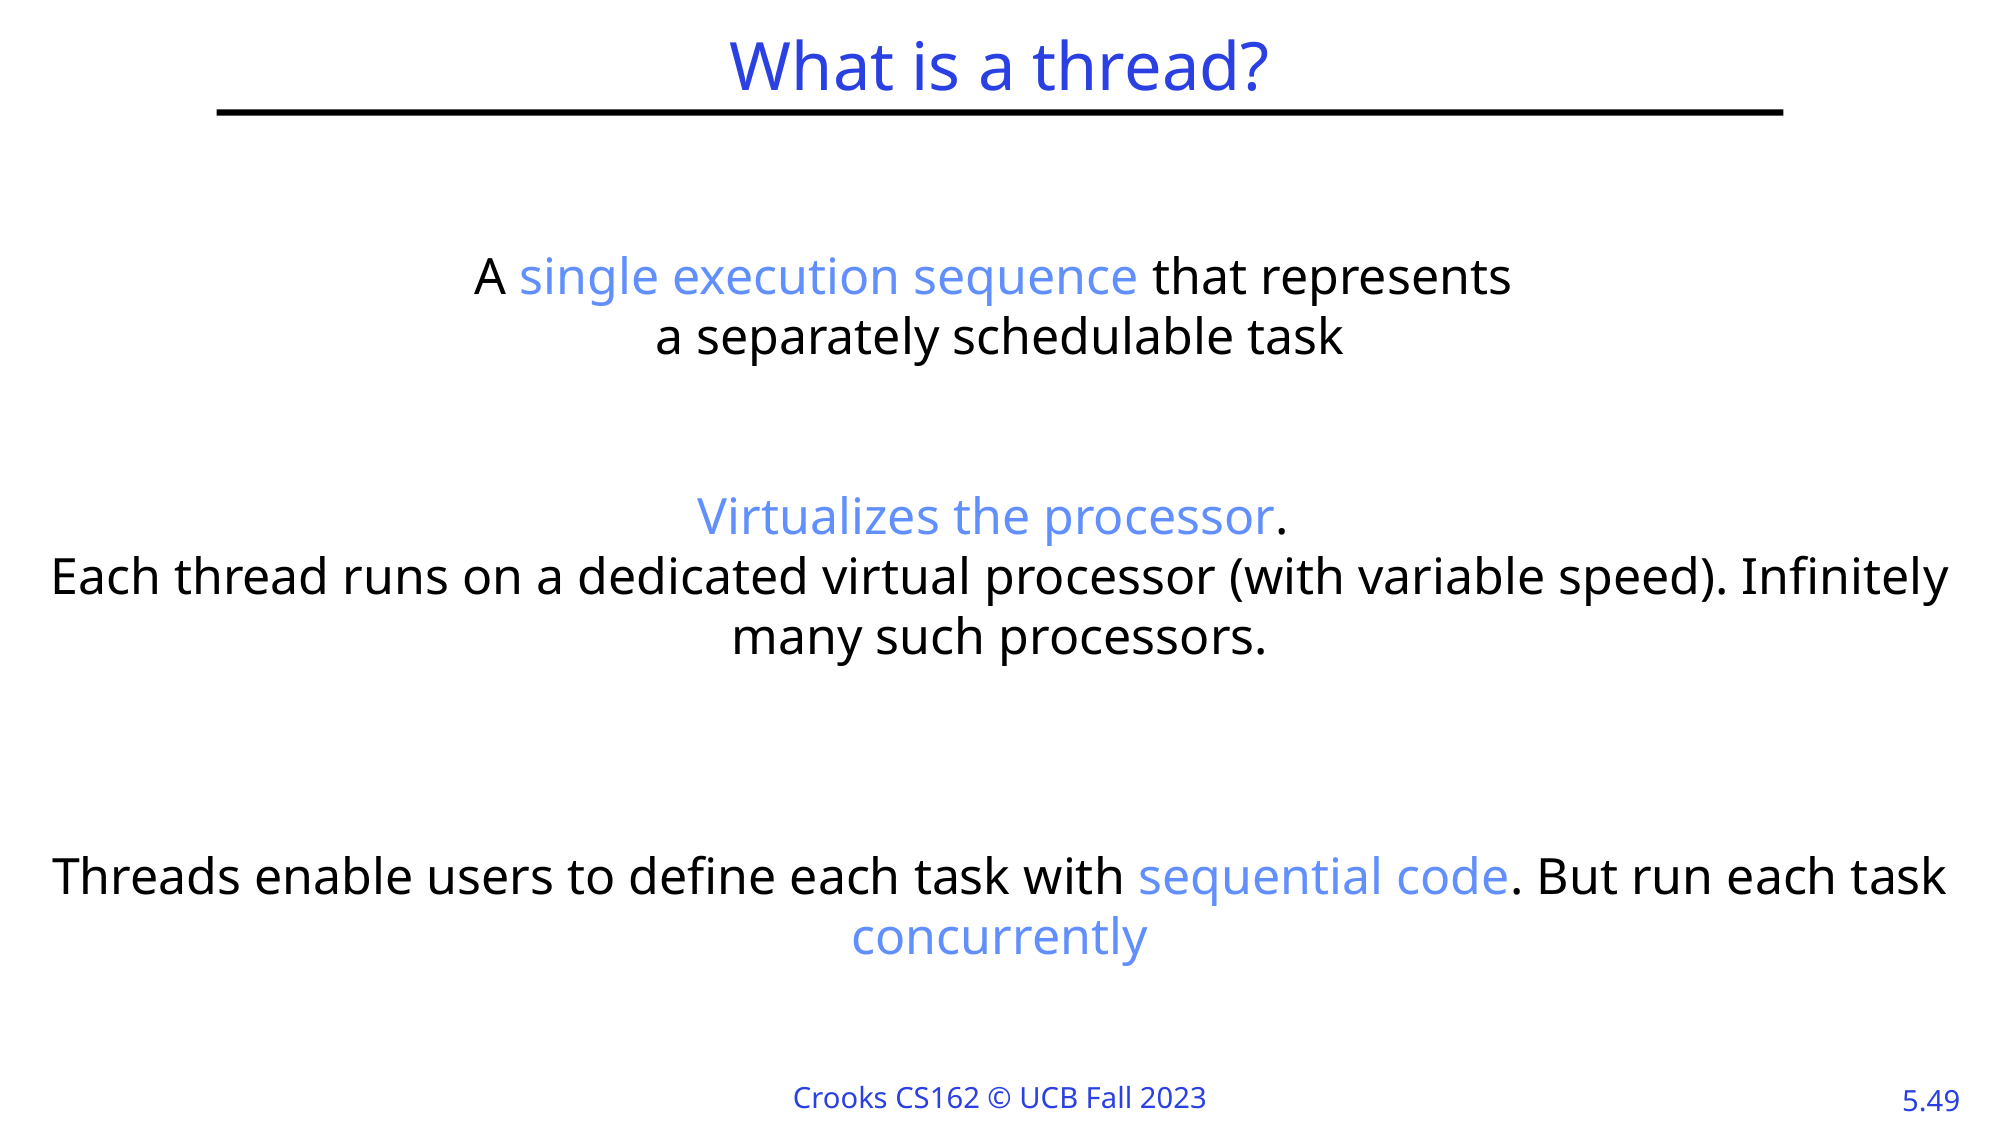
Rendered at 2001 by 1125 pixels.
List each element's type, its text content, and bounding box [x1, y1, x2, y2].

title What is a thread? [216, 24, 1784, 113]
text_box A single execution sequence that represents a separately schedulable task Virtualizes the processor. Each thread runs on a dedicated virtual processor (with variable speed). Infinitely many such processors. Threads enable users to define each task with sequential code. But run each task concurrently [0, 237, 2000, 973]
